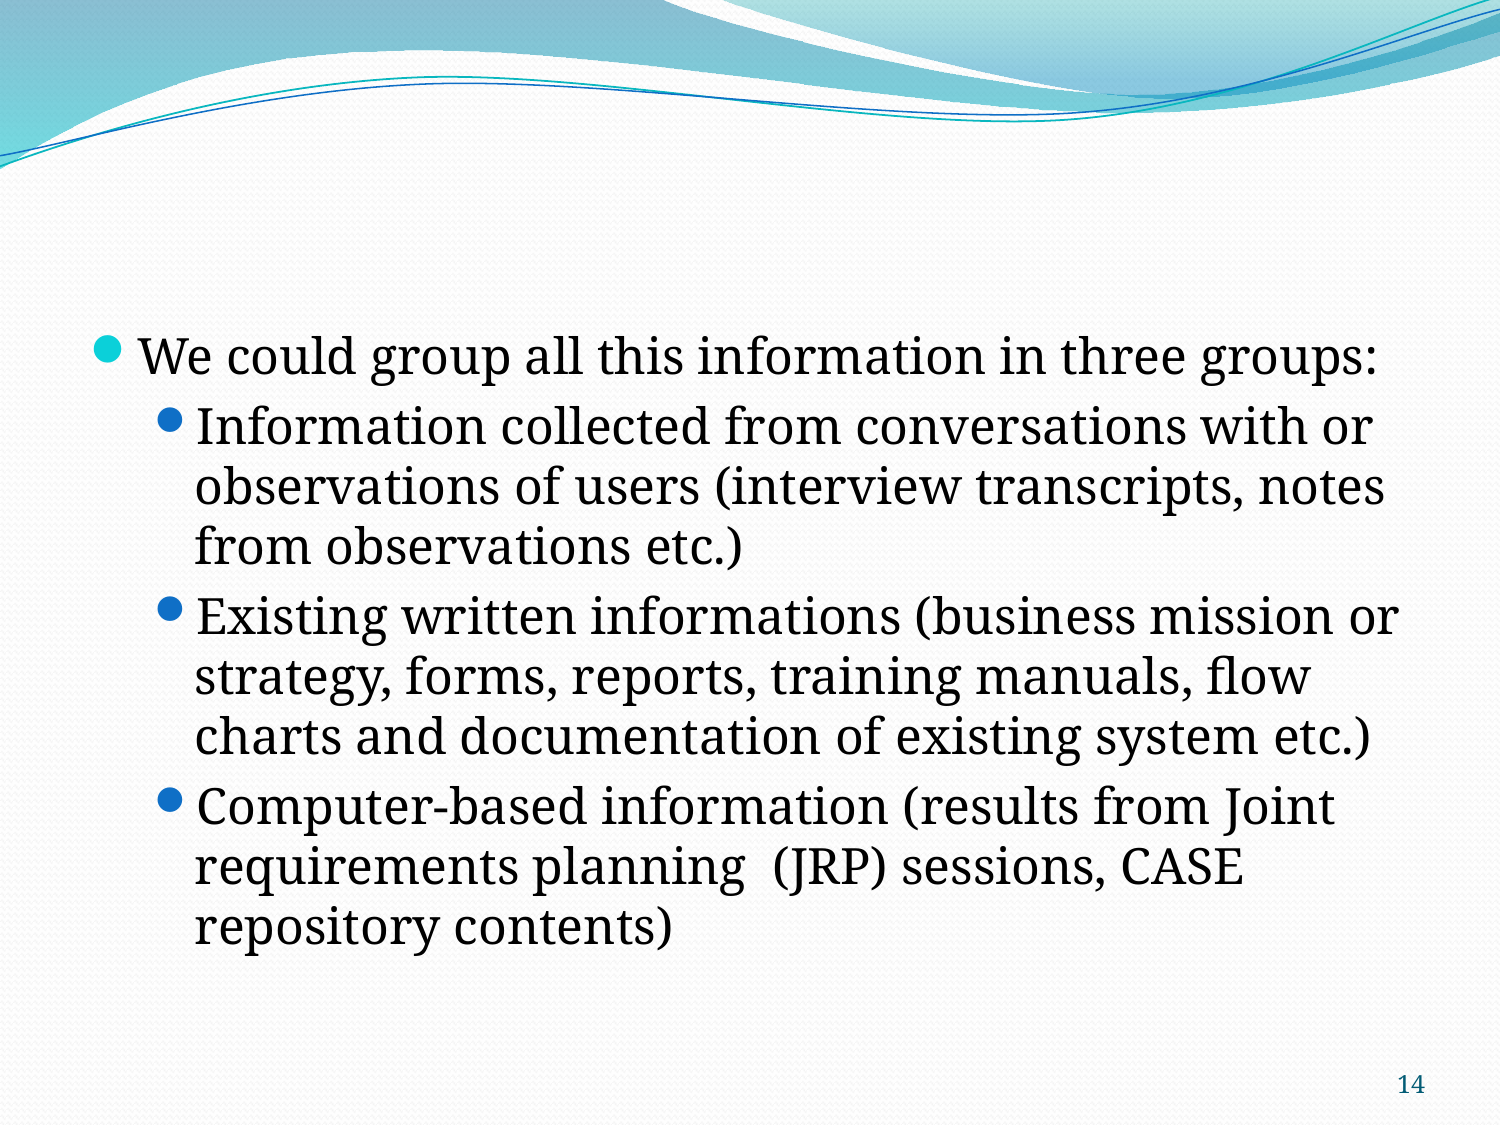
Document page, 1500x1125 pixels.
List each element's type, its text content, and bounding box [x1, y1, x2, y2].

list We could group all this information in three groups: Information collected from conversations with or observations of users (interview transcripts, notes from observations etc.) Existing written informations (business mission or strategy, forms, reports, training manuals, flow charts and documentation of existing system etc.) Computer-based information (results from Joint requirements planning (JRP) sessions, CASE repository contents) [75, 317, 1425, 1038]
slide_number 14 [1299, 1042, 1425, 1103]
